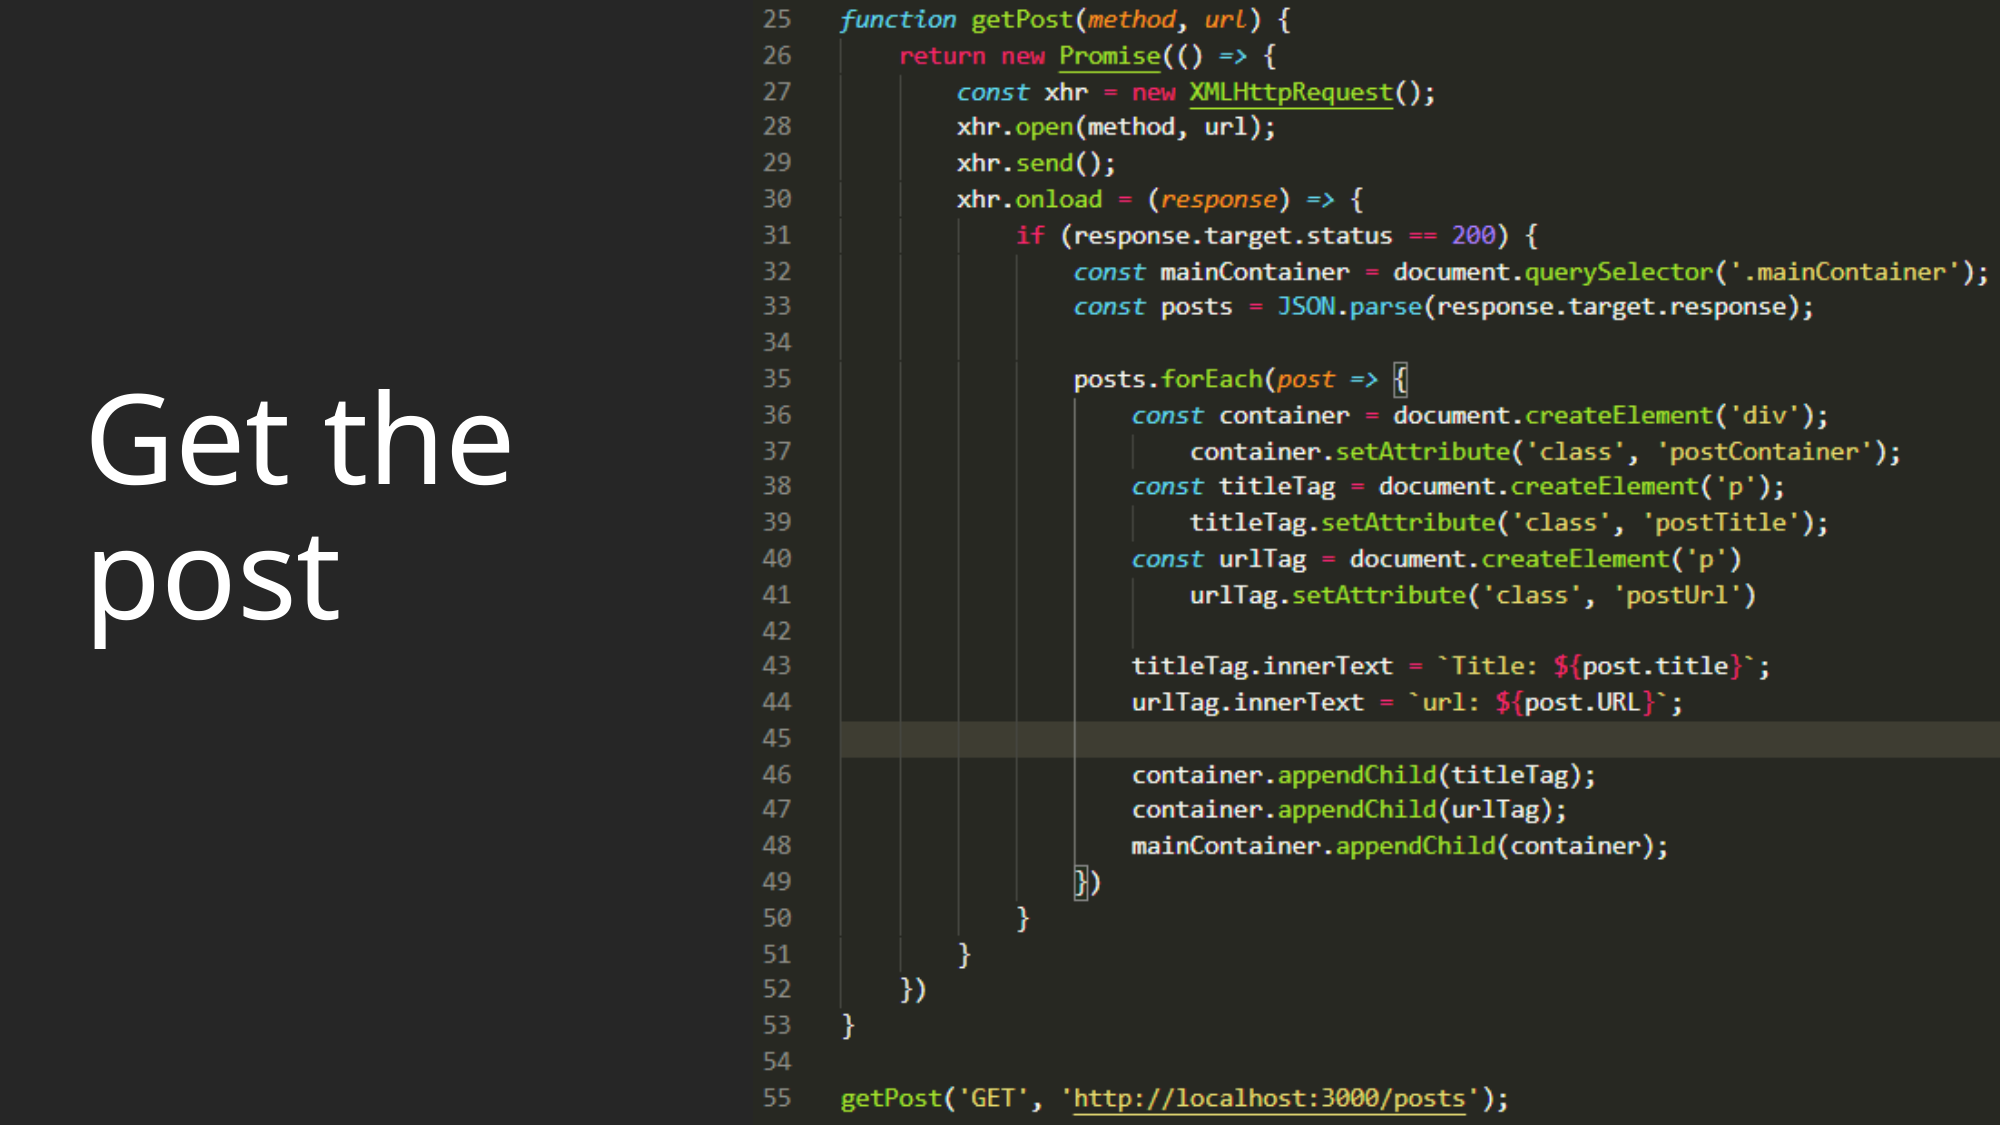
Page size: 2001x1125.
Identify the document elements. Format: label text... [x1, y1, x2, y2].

title Get the post [69, 49, 747, 654]
text_box [0, 0, 753, 1125]
picture [753, 0, 2000, 1125]
